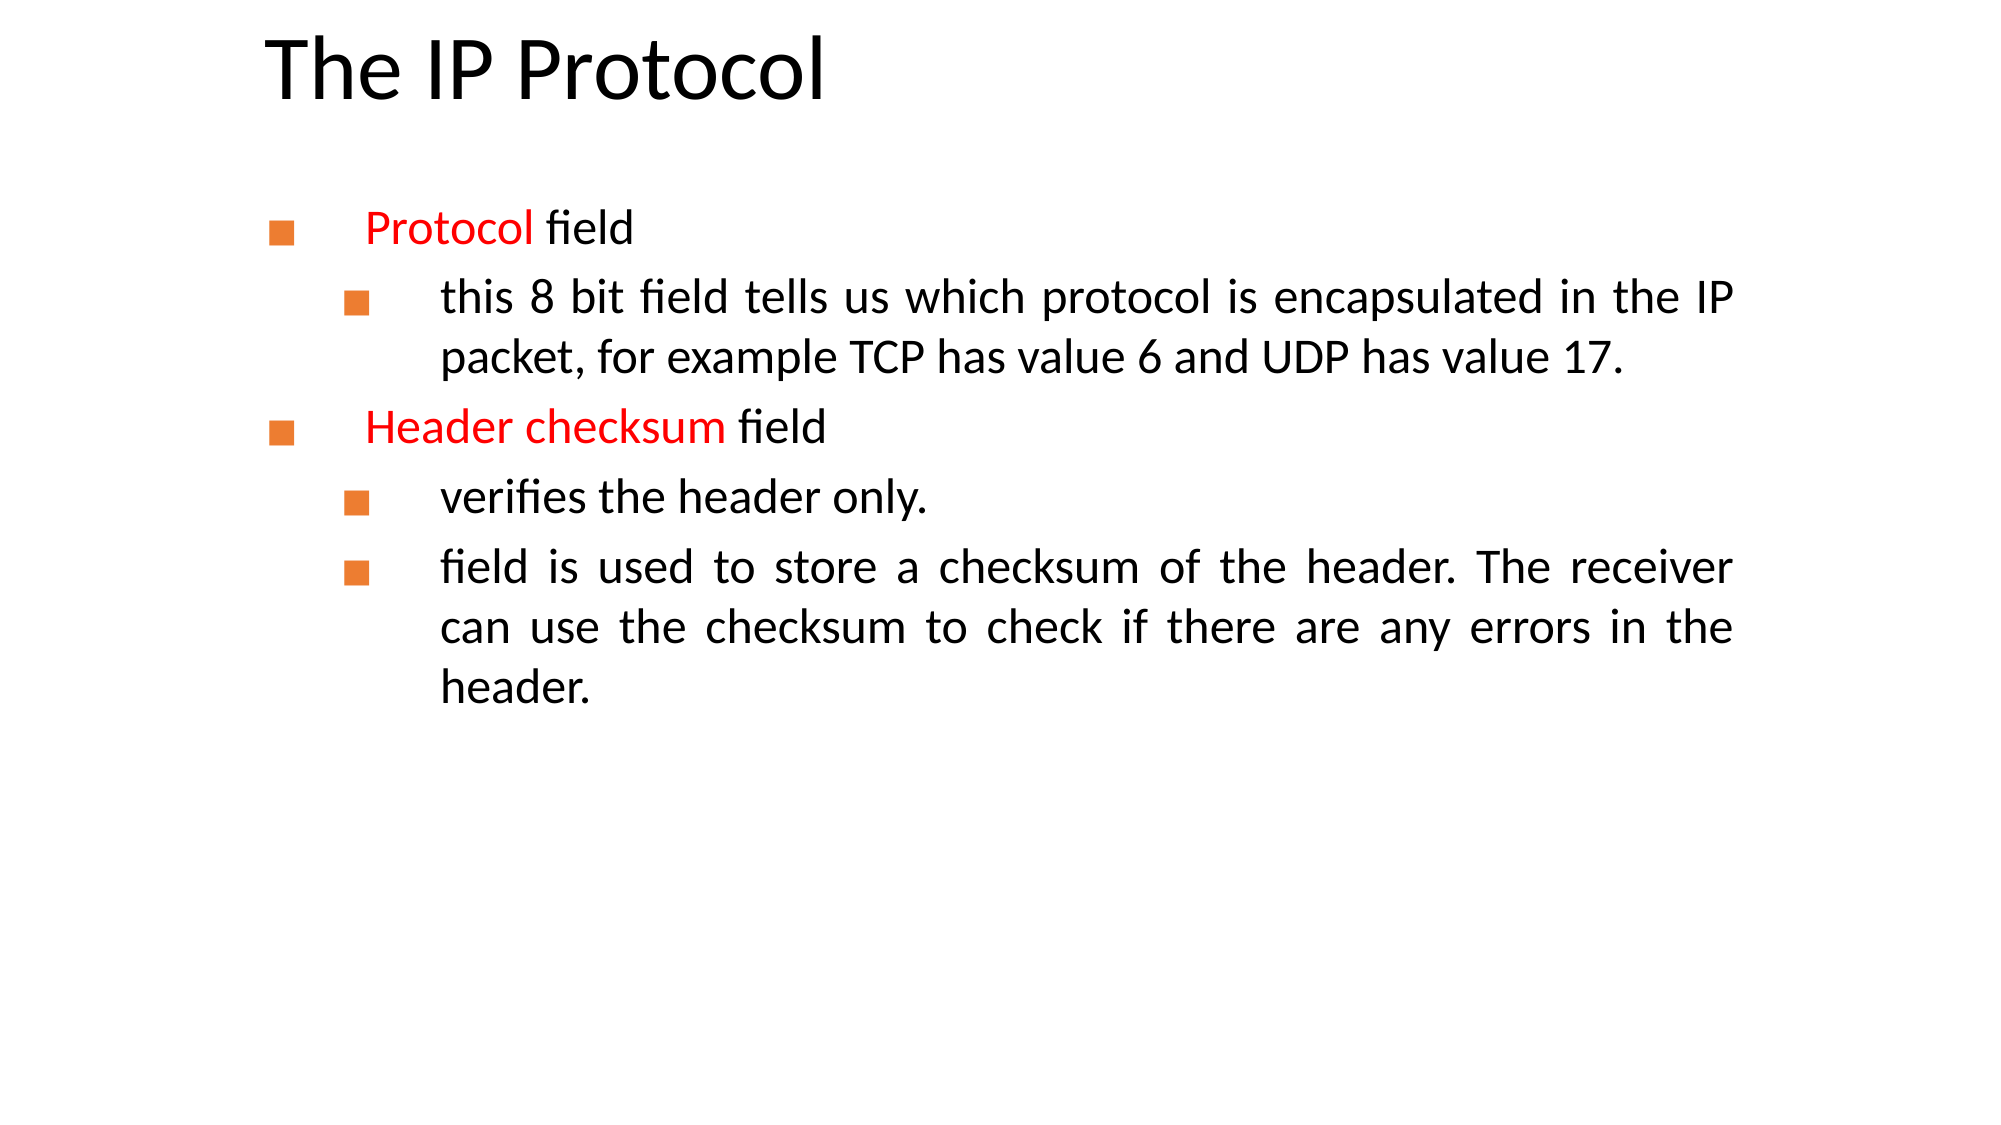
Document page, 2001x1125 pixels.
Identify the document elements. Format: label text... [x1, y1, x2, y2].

title The IP Protocol [249, 12, 1750, 116]
text_box Protocol field this 8 bit field tells us which protocol is encapsulated in the IP packet, for example TCP has value 6 and UDP has value 17. Header checksum field verifies the header only. field is used to store a checksum of the header. The receiver can use the checksum to check if there are any errors in the header. [249, 116, 1750, 1083]
